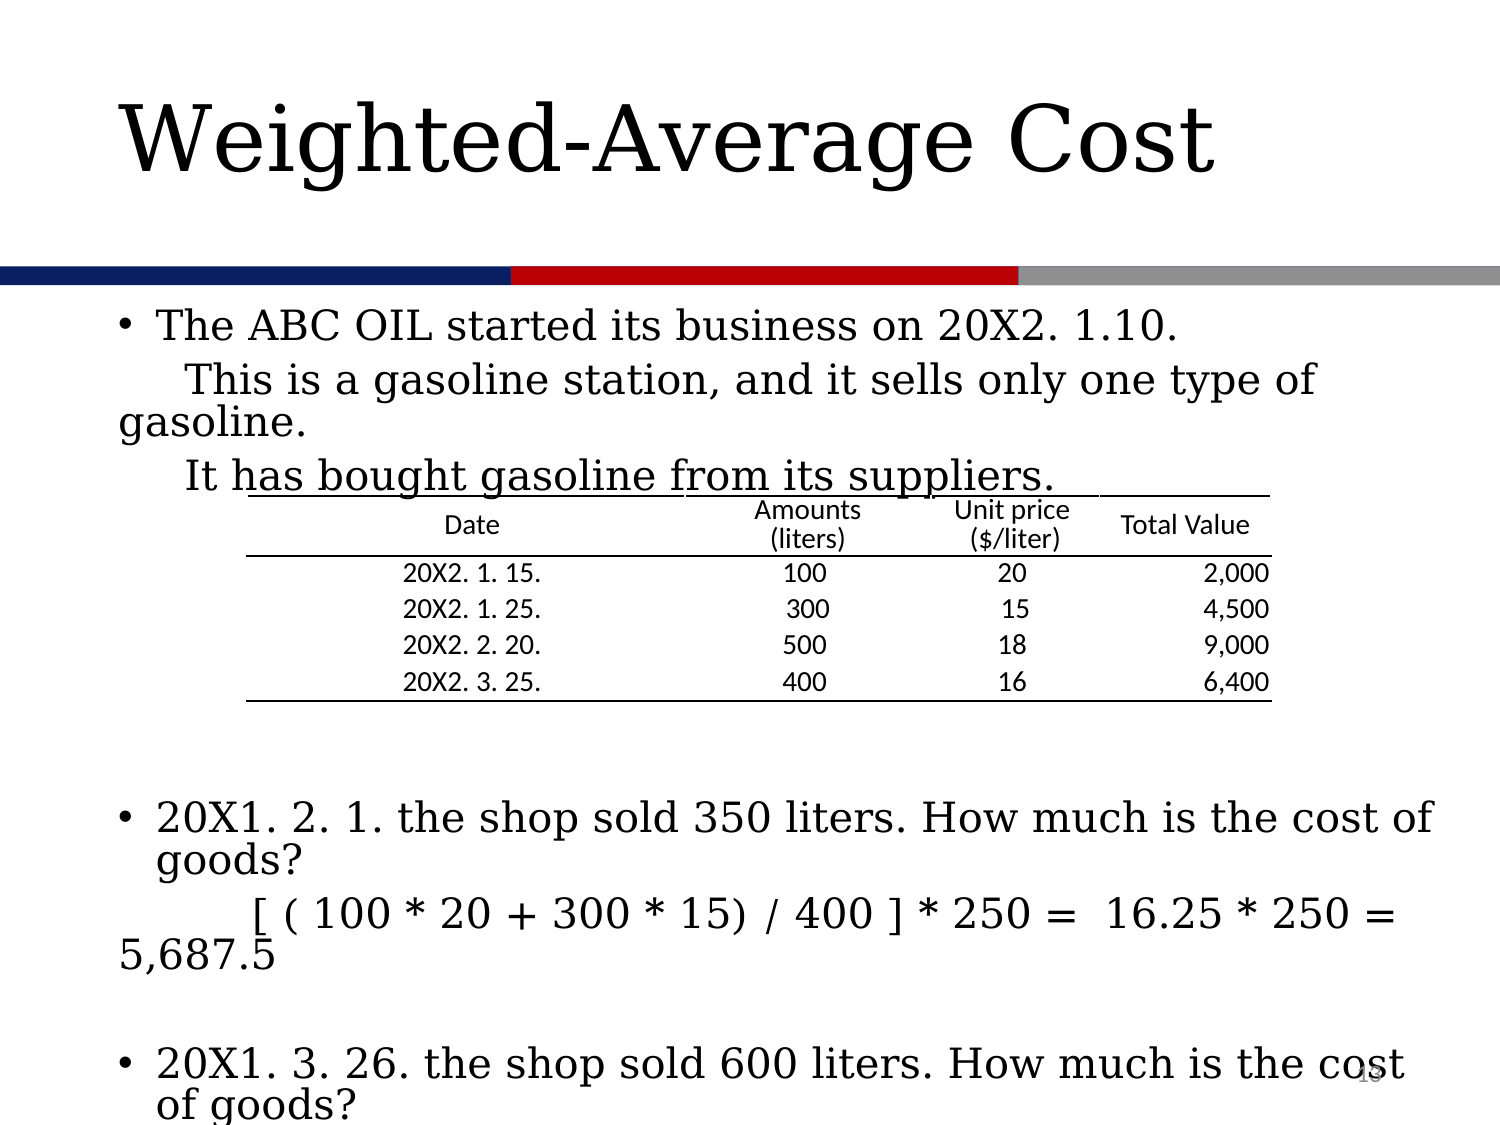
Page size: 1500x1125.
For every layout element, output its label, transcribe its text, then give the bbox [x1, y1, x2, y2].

table_cell 20 [932, 557, 1099, 591]
table_cell 20X2. 1. 15. [248, 557, 684, 591]
table_header Unit price ($/liter) [932, 497, 1099, 555]
table_cell 20X2. 3. 25. [248, 666, 684, 700]
table_cell 2,000 [1100, 557, 1270, 591]
table_cell 18 [932, 629, 1099, 664]
table_cell 9,000 [1100, 629, 1270, 664]
slide_number 13 [1059, 1042, 1397, 1103]
table_cell 400 [686, 666, 930, 700]
table_cell 100 [686, 557, 930, 591]
table_cell 6,400 [1100, 666, 1270, 700]
table_cell 4,500 [1100, 593, 1270, 628]
table_header Date [248, 497, 684, 555]
table_cell 16 [932, 666, 1099, 700]
table_header Total Value [1100, 497, 1270, 555]
table_cell 20X2. 2. 20. [248, 629, 684, 664]
table_cell 15 [932, 593, 1099, 628]
table_cell 300 [686, 593, 930, 628]
title Weighted-Average Cost [103, 59, 1451, 278]
list The ABC OIL started its business on 20X2. 1.10. This is a gasoline station, and it sells only one type of gasoline. It has bought gasoline from its suppliers. 20X1. 2. 1. the shop sold 350 liters. How much is the cost of goods? [ ( 100 * 20 + 300 * 15) / 400 ] * 250 = 16.25 * 250 = 5,687.5 20X1. 3. 26. the shop sold 600 liters. How much is the cost of goods? [ 16.25 * (100+300-350) + 500* 18 + 400 * 16 ] / (50+500+400) * 600 = 16212.5 / 950 * 600 = 10239.47 [103, 299, 1462, 1103]
table_cell 20X2. 1. 25. [248, 593, 684, 628]
table_header Amounts (liters) [686, 497, 930, 555]
table_cell 500 [686, 629, 930, 664]
